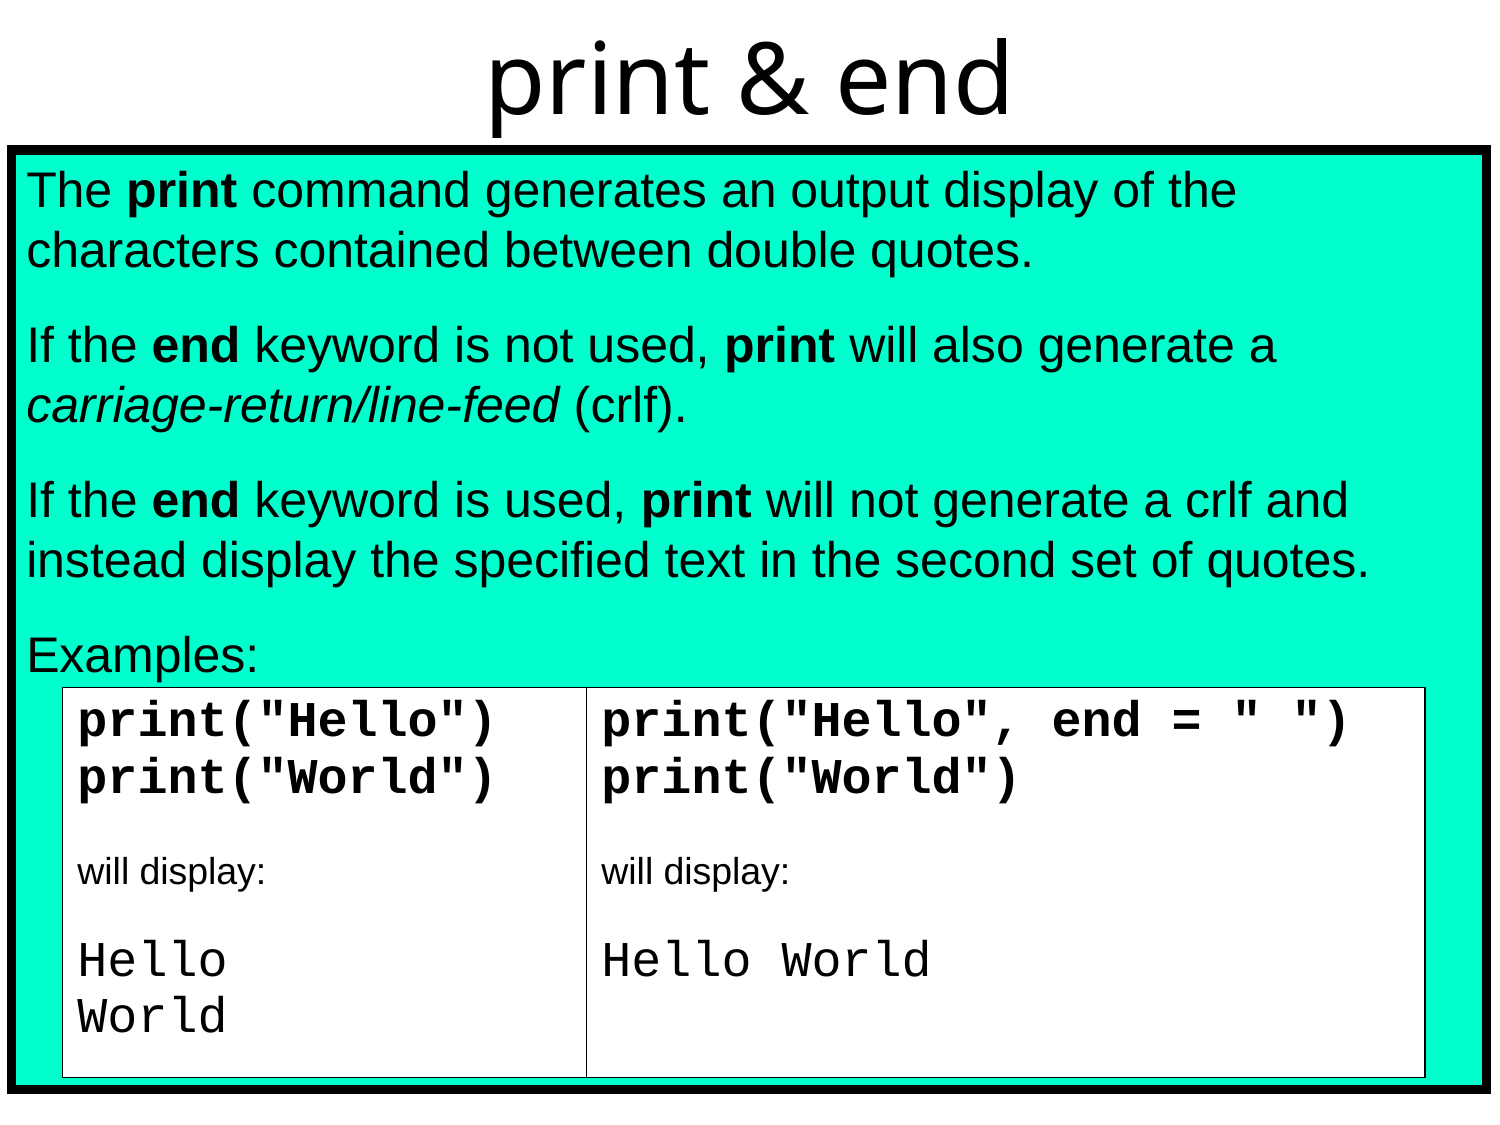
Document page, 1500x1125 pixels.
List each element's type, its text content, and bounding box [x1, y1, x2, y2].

text_box The print command generates an output display of the characters contained between double quotes. If the end keyword is not used, print will also generate a carriage-return/line-feed (crlf). If the end keyword is used, print will not generate a crlf and instead display the specified text in the second set of quotes. Examples: [11, 149, 1487, 1090]
table_header print("Hello") print("World") will display: Hello World [63, 688, 586, 1077]
title print & end [0, 0, 1500, 150]
table_header print("Hello", end = " ") print("World") will display: Hello World [587, 688, 1424, 1077]
